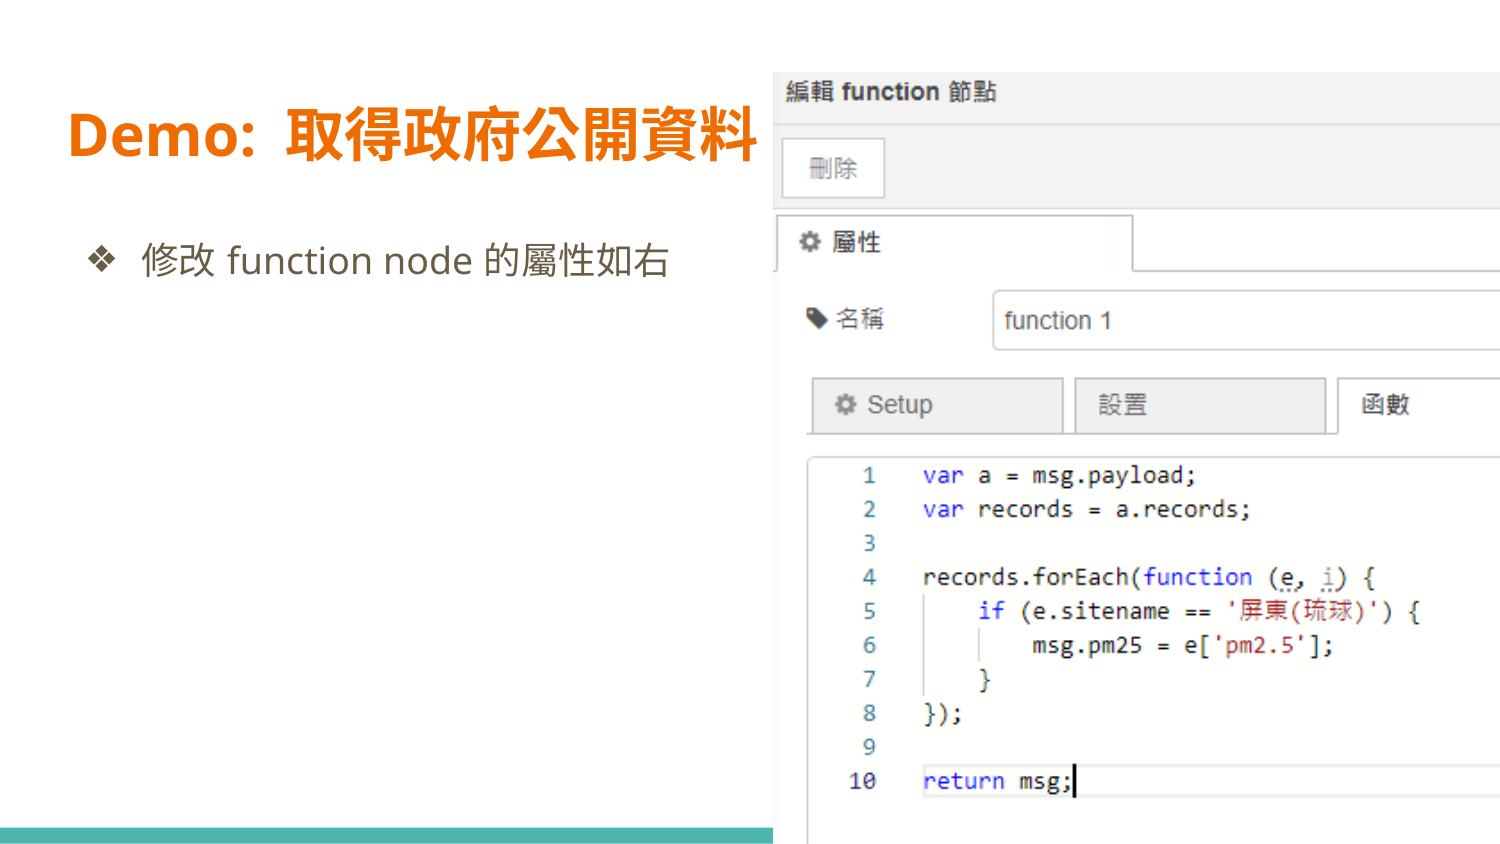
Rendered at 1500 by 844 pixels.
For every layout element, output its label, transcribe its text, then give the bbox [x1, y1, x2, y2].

list 修改function node的屬性如右 [51, 207, 737, 750]
picture [772, 72, 1500, 844]
title Demo: 取得政府公開資料 [51, 72, 771, 189]
